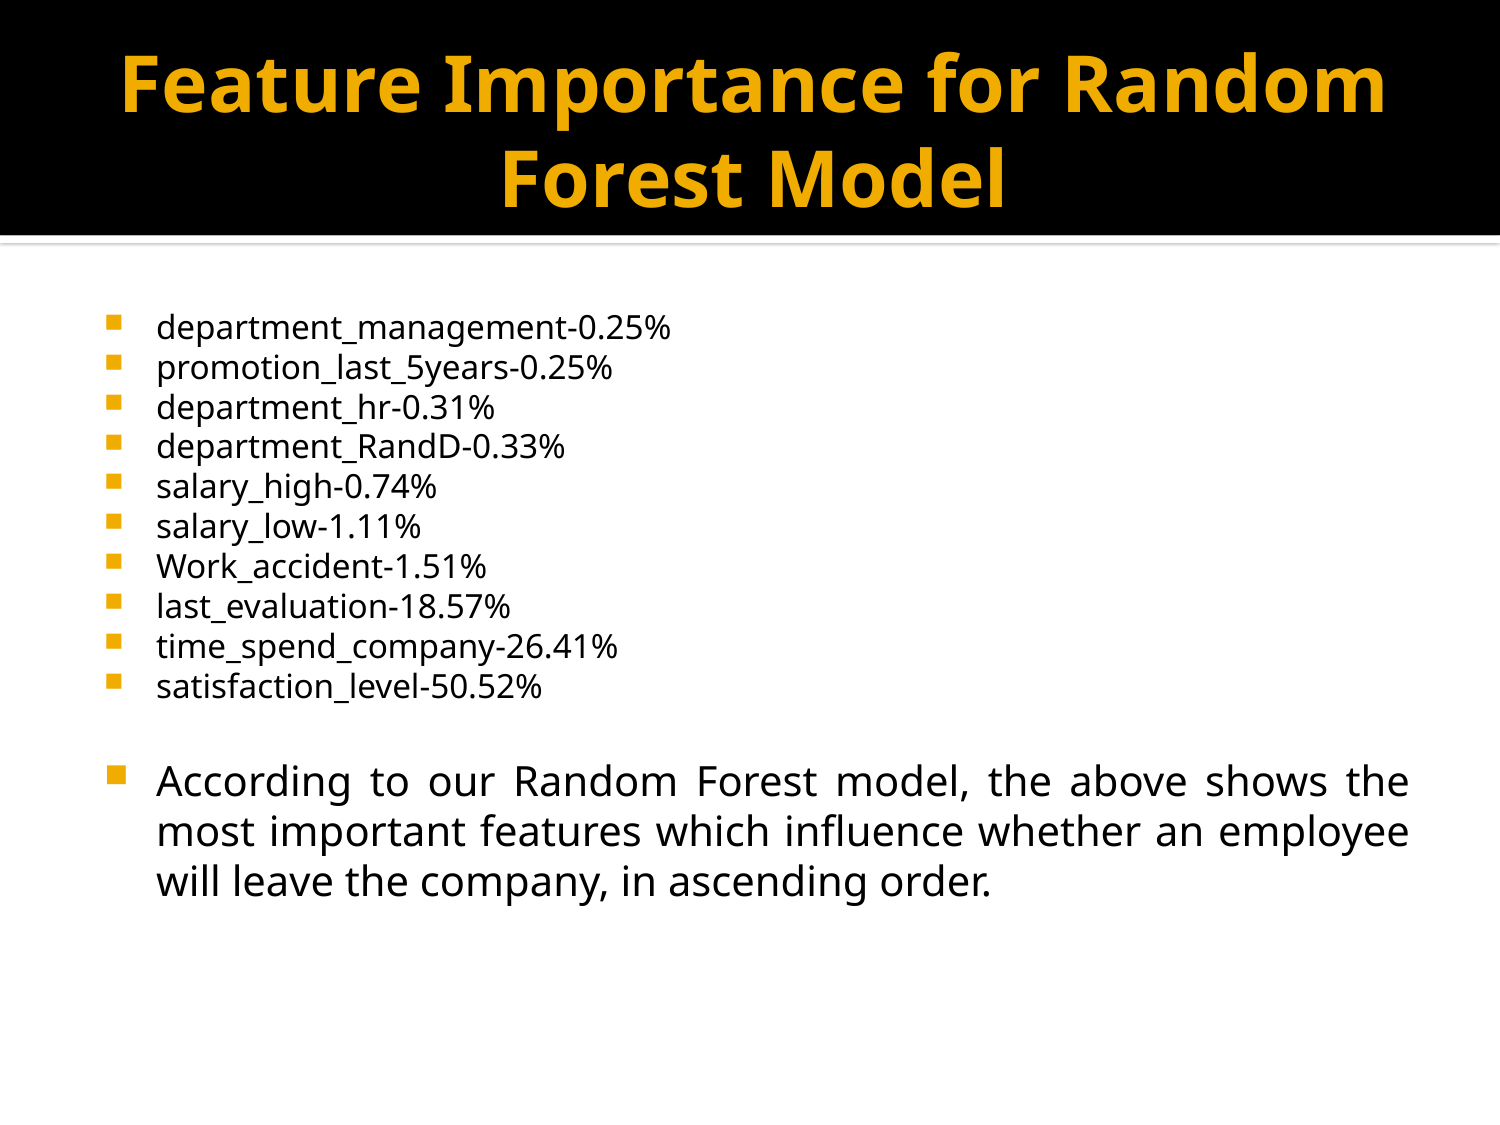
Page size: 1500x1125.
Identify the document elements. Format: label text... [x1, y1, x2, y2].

list department_management-0.25% promotion_last_5years-0.25% department_hr-0.31% department_RandD-0.33% salary_high-0.74% salary_low-1.11% Work_accident-1.51% last_evaluation-18.57% time_spend_company-26.41% satisfaction_level-50.52% According to our Random Forest model, the above shows the most important features which influence whether an employee will leave the company, in ascending order. [75, 291, 1425, 1050]
title Feature Importance for Random Forest Model [75, 25, 1425, 231]
